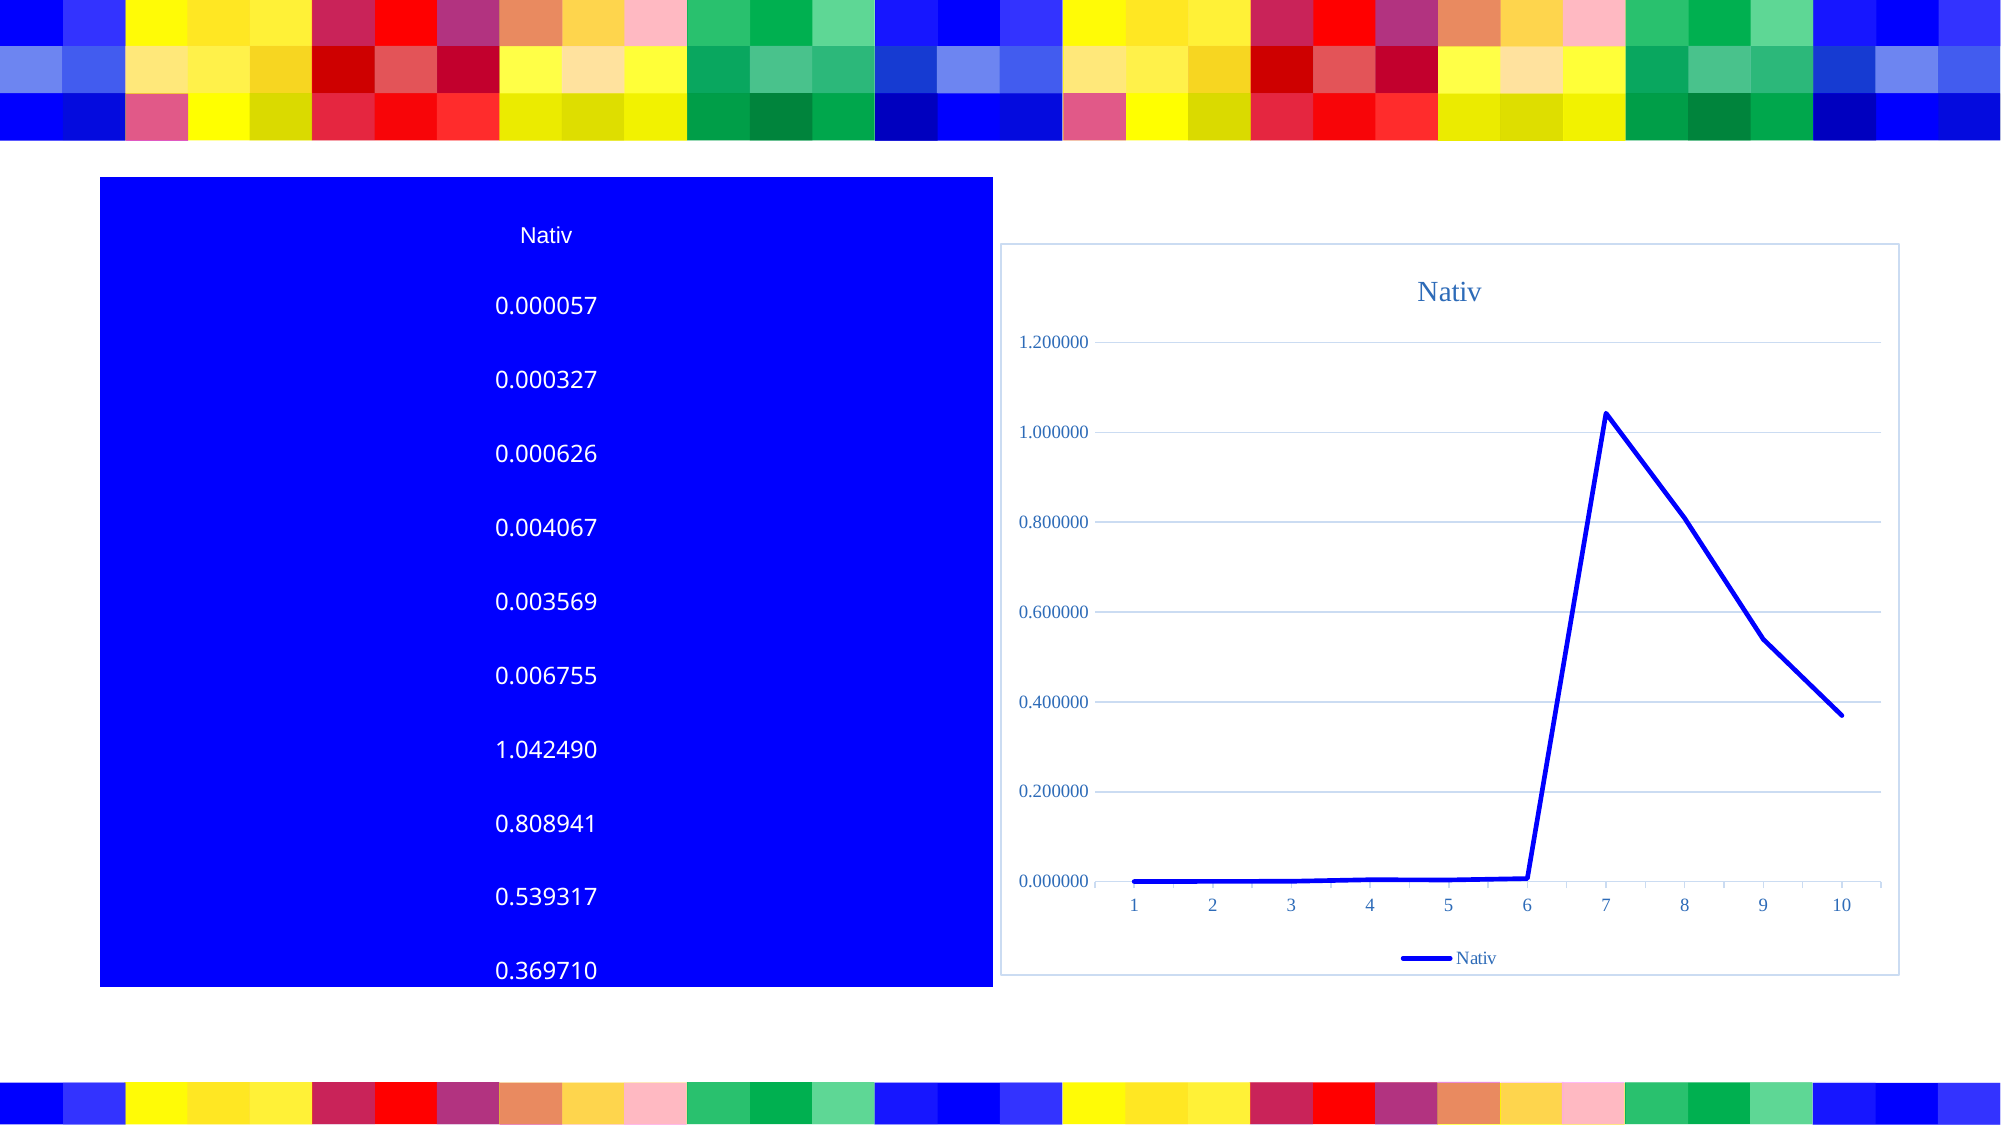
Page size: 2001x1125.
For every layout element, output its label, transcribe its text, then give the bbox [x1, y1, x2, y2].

table_cell 0.539317 [100, 839, 993, 913]
table_cell 0.369710 [100, 913, 993, 987]
table_cell 0.000327 [100, 322, 993, 396]
table_cell 1.042490 [100, 691, 993, 765]
table_header Nativ [100, 177, 993, 248]
table_cell 0.808941 [100, 765, 993, 839]
table_cell 0.003569 [100, 544, 993, 617]
chart [999, 242, 1901, 977]
table_cell 0.006755 [100, 617, 993, 691]
table_cell 0.000626 [100, 396, 993, 470]
table_cell 0.000057 [100, 248, 993, 322]
table_cell 0.004067 [100, 470, 993, 544]
